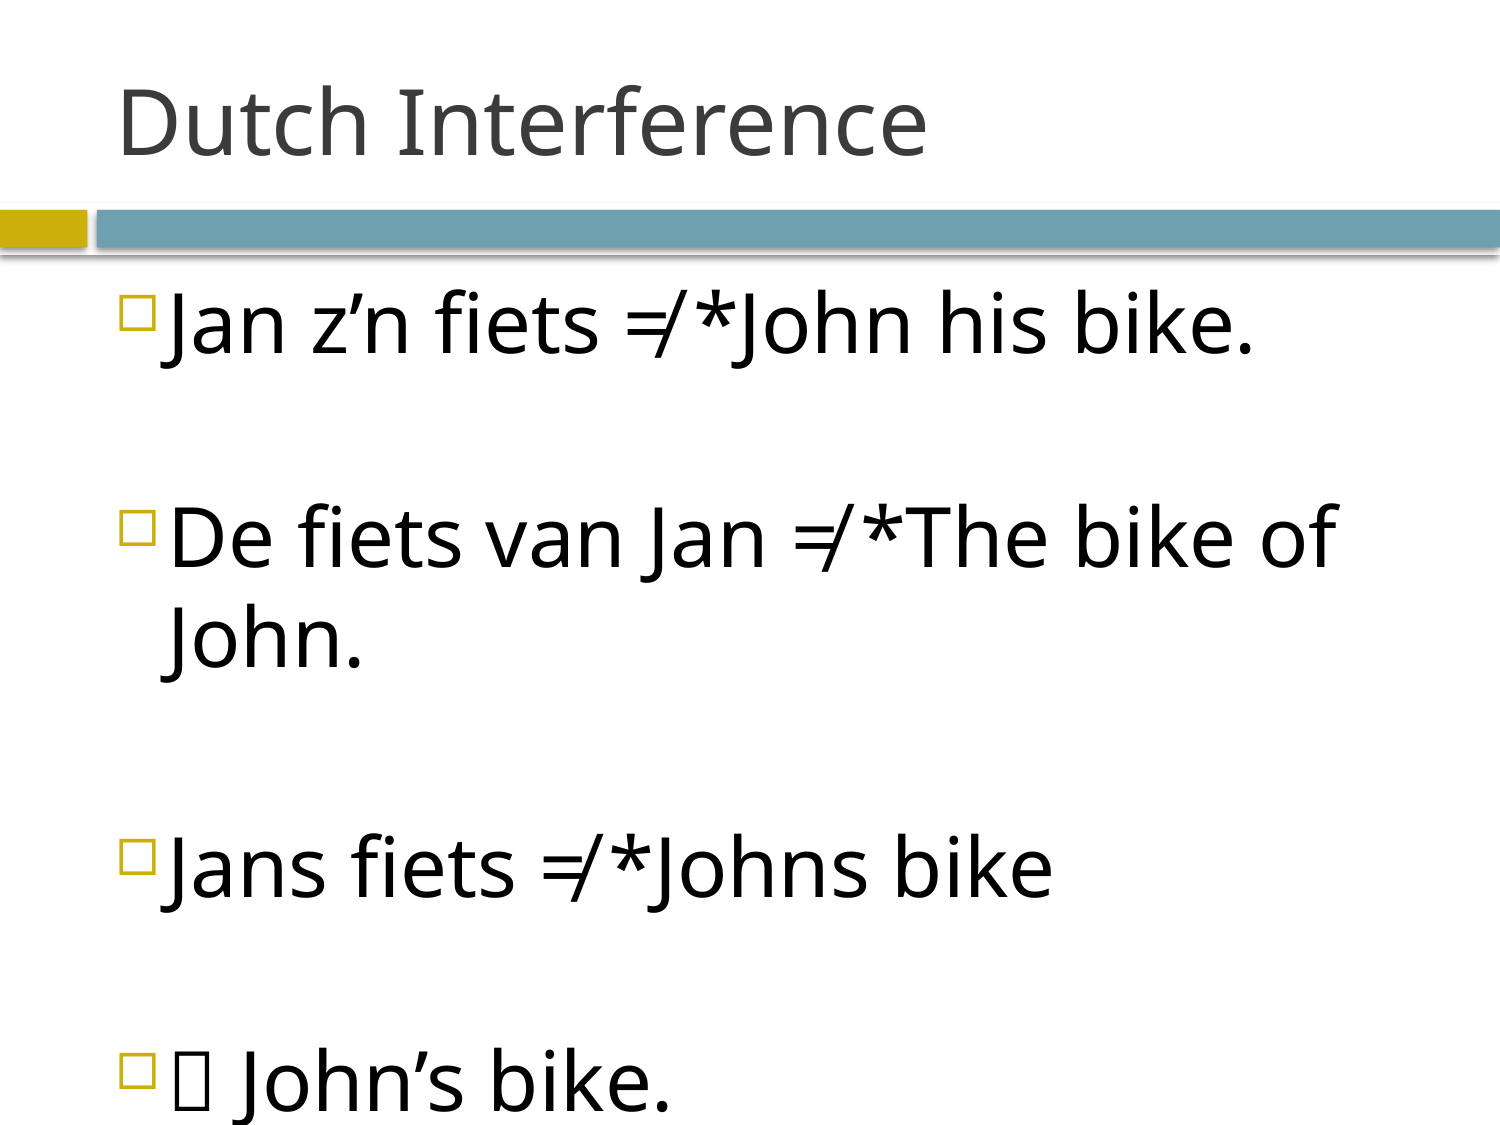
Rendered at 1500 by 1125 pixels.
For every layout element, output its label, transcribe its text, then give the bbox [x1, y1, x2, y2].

title Dutch Interference [100, 37, 1439, 201]
list Jan z’n fiets ≠ *John his bike. De fiets van Jan ≠ *The bike of John. Jans fiets ≠ *Johns bike  John’s bike. [100, 262, 1439, 1001]
